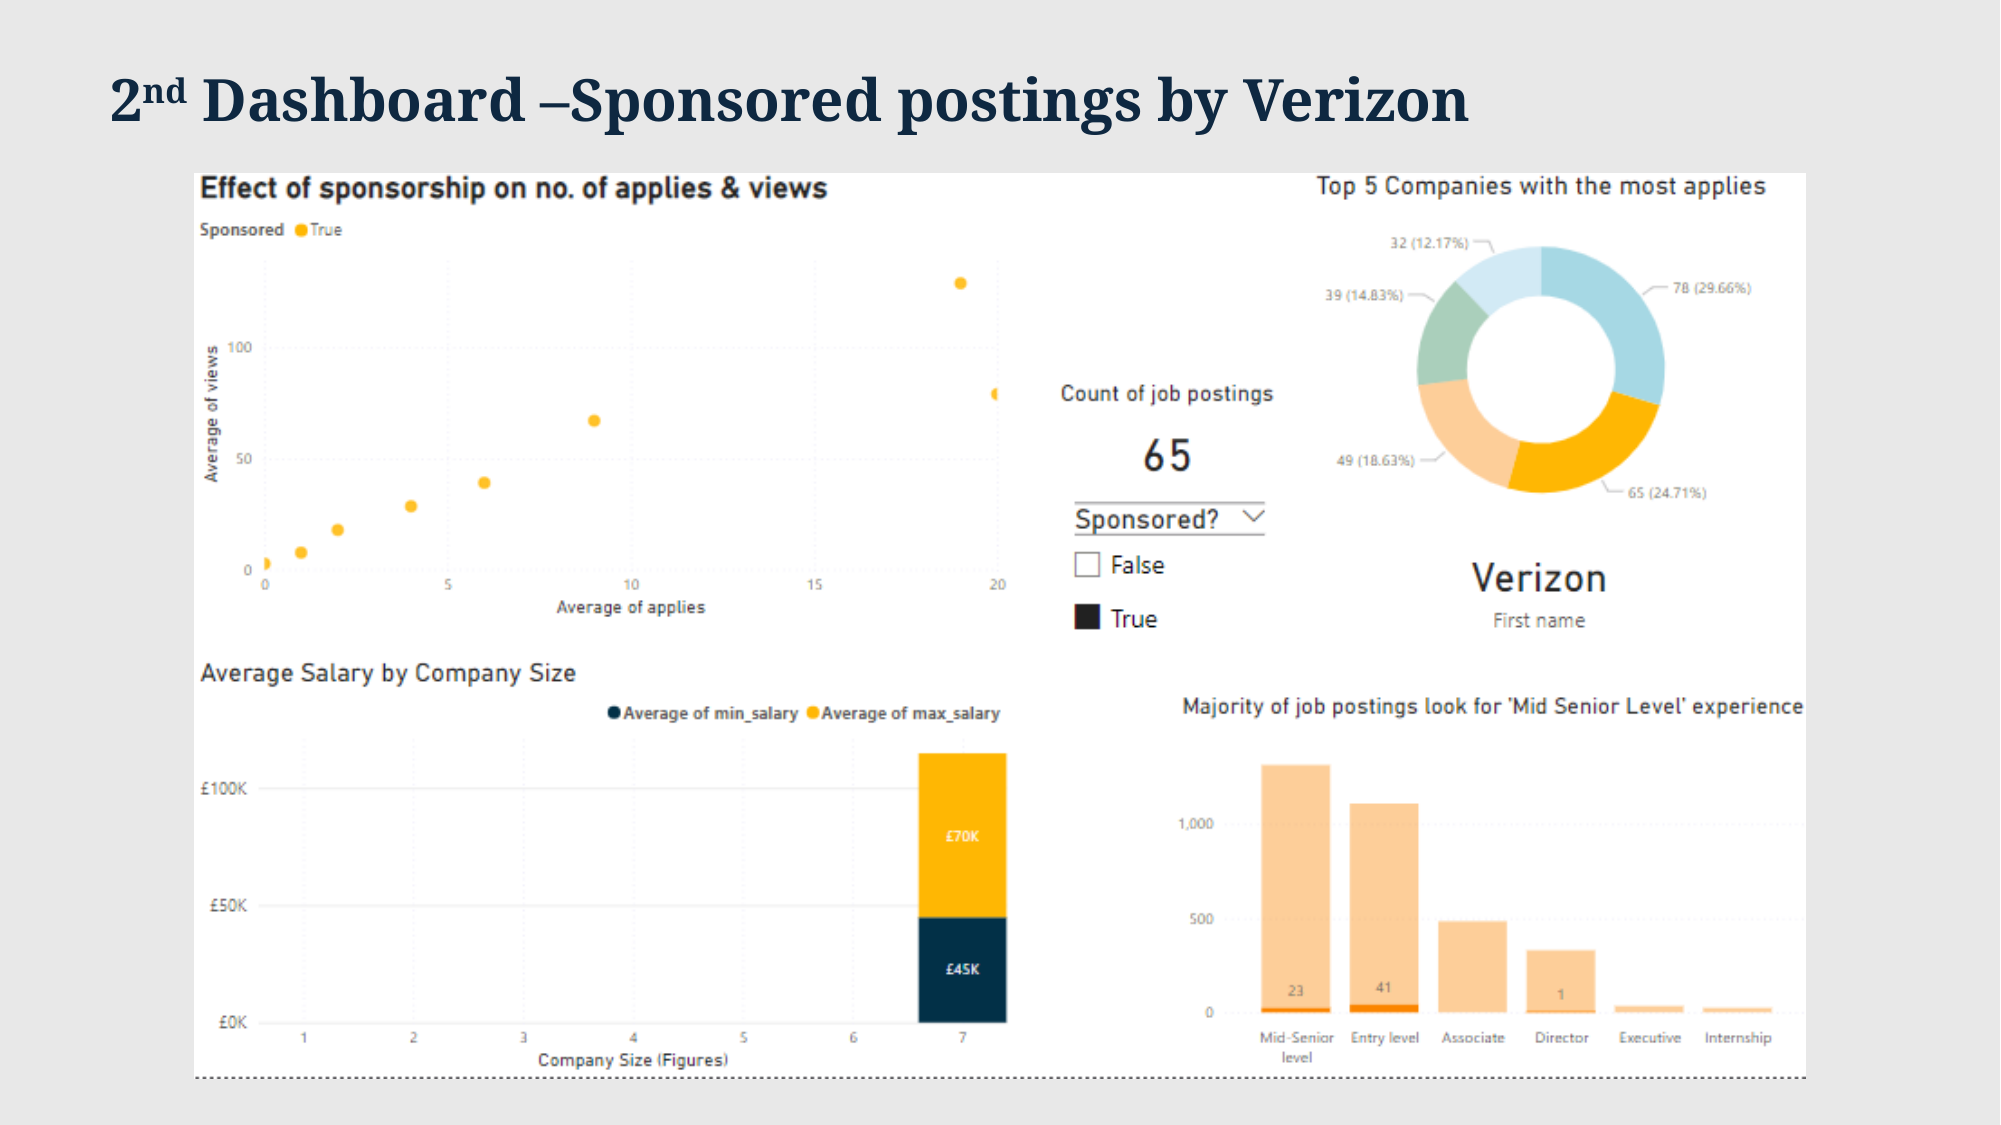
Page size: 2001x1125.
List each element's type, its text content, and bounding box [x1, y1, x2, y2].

title 2nd Dashboard –Sponsored postings by Verizon [95, 45, 1905, 160]
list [193, 173, 1806, 1080]
